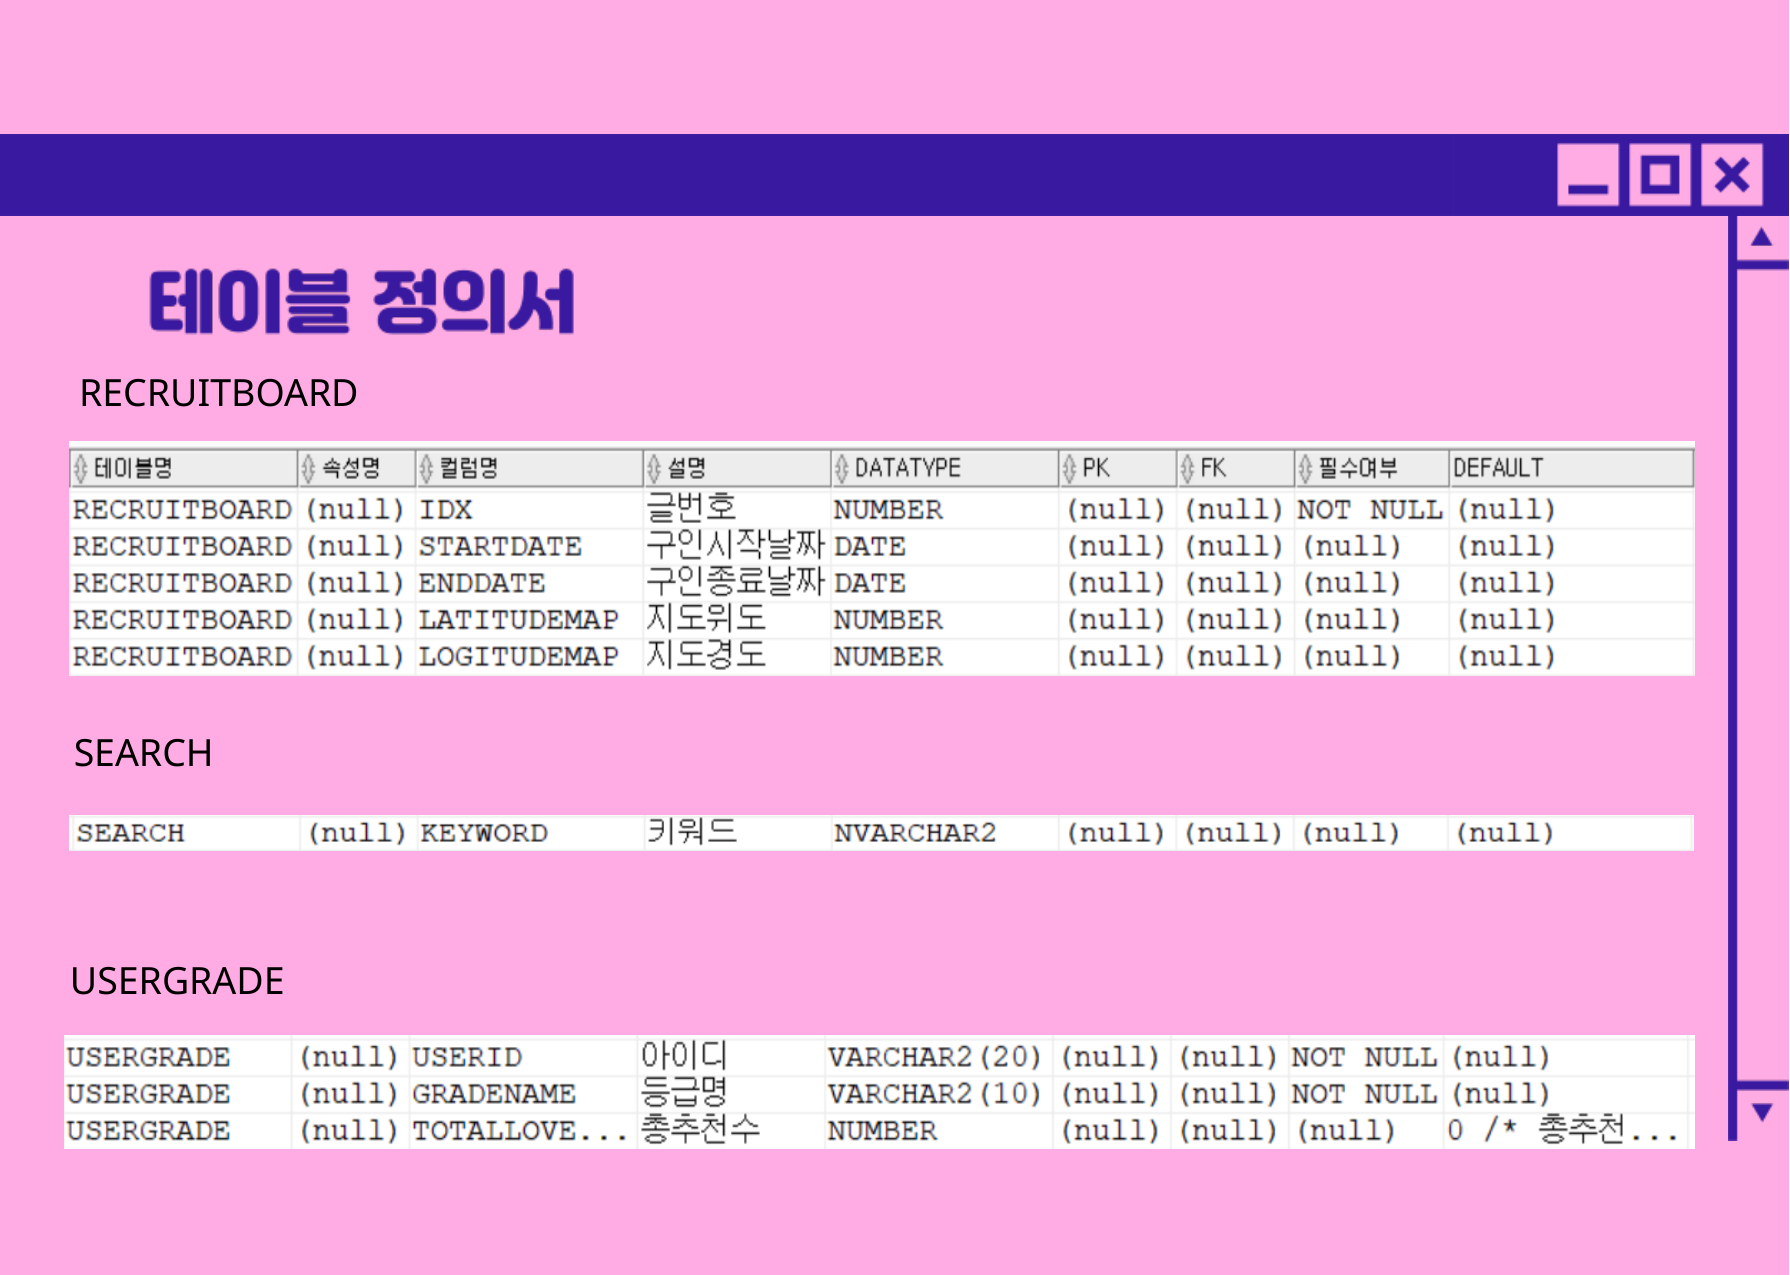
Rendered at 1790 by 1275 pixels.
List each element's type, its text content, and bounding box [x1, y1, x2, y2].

picture [63, 1035, 1695, 1149]
picture [68, 814, 1695, 851]
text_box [1728, 227, 1789, 1141]
text_box SEARCH [58, 721, 409, 782]
text_box USERGRADE [55, 949, 493, 1010]
picture [136, 241, 606, 366]
picture [69, 441, 1695, 676]
text_box RECRUITBOARD [64, 361, 415, 422]
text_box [0, 133, 1789, 216]
